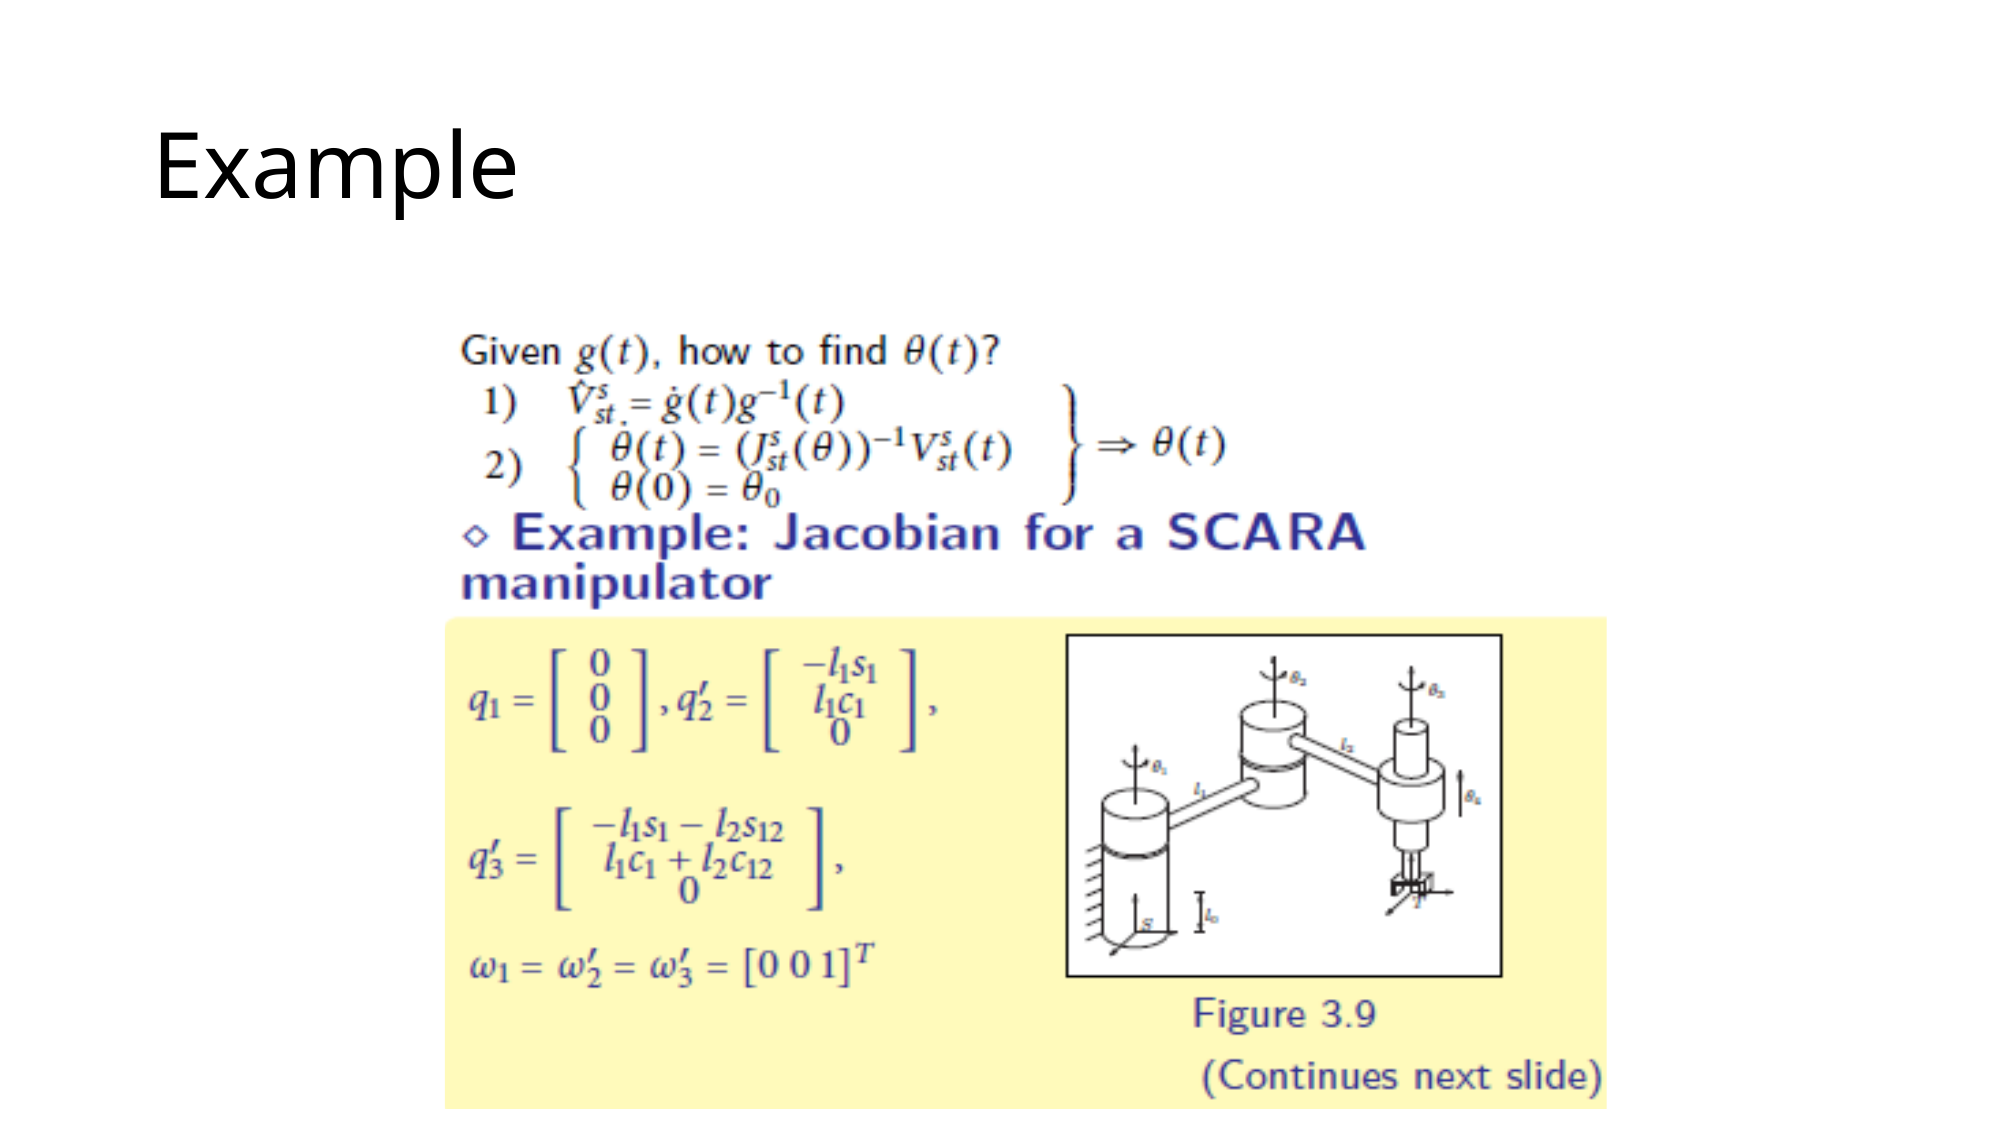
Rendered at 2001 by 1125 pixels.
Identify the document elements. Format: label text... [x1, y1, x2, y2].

title Example [137, 59, 1863, 278]
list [444, 324, 1607, 1110]
